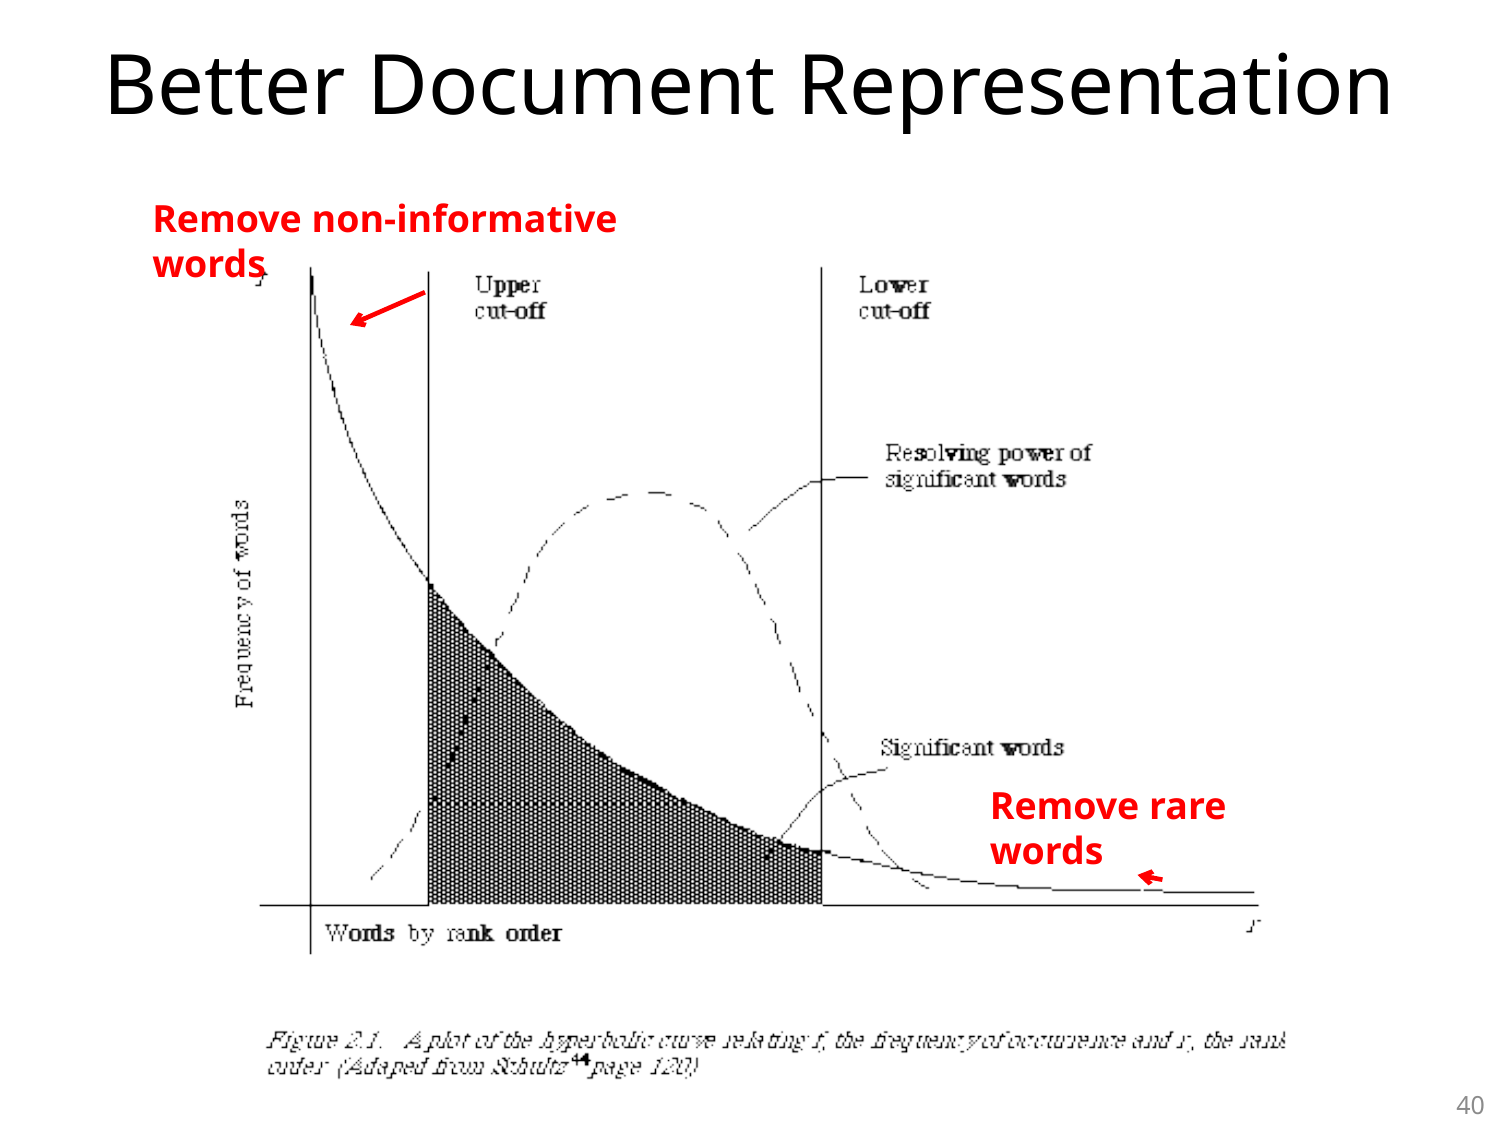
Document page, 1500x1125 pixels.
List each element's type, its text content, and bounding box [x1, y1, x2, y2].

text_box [974, 774, 1351, 876]
picture [224, 263, 1288, 1085]
slide_number 40 [1149, 1087, 1500, 1125]
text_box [137, 187, 713, 326]
title Better Document Representation [0, 0, 1500, 163]
